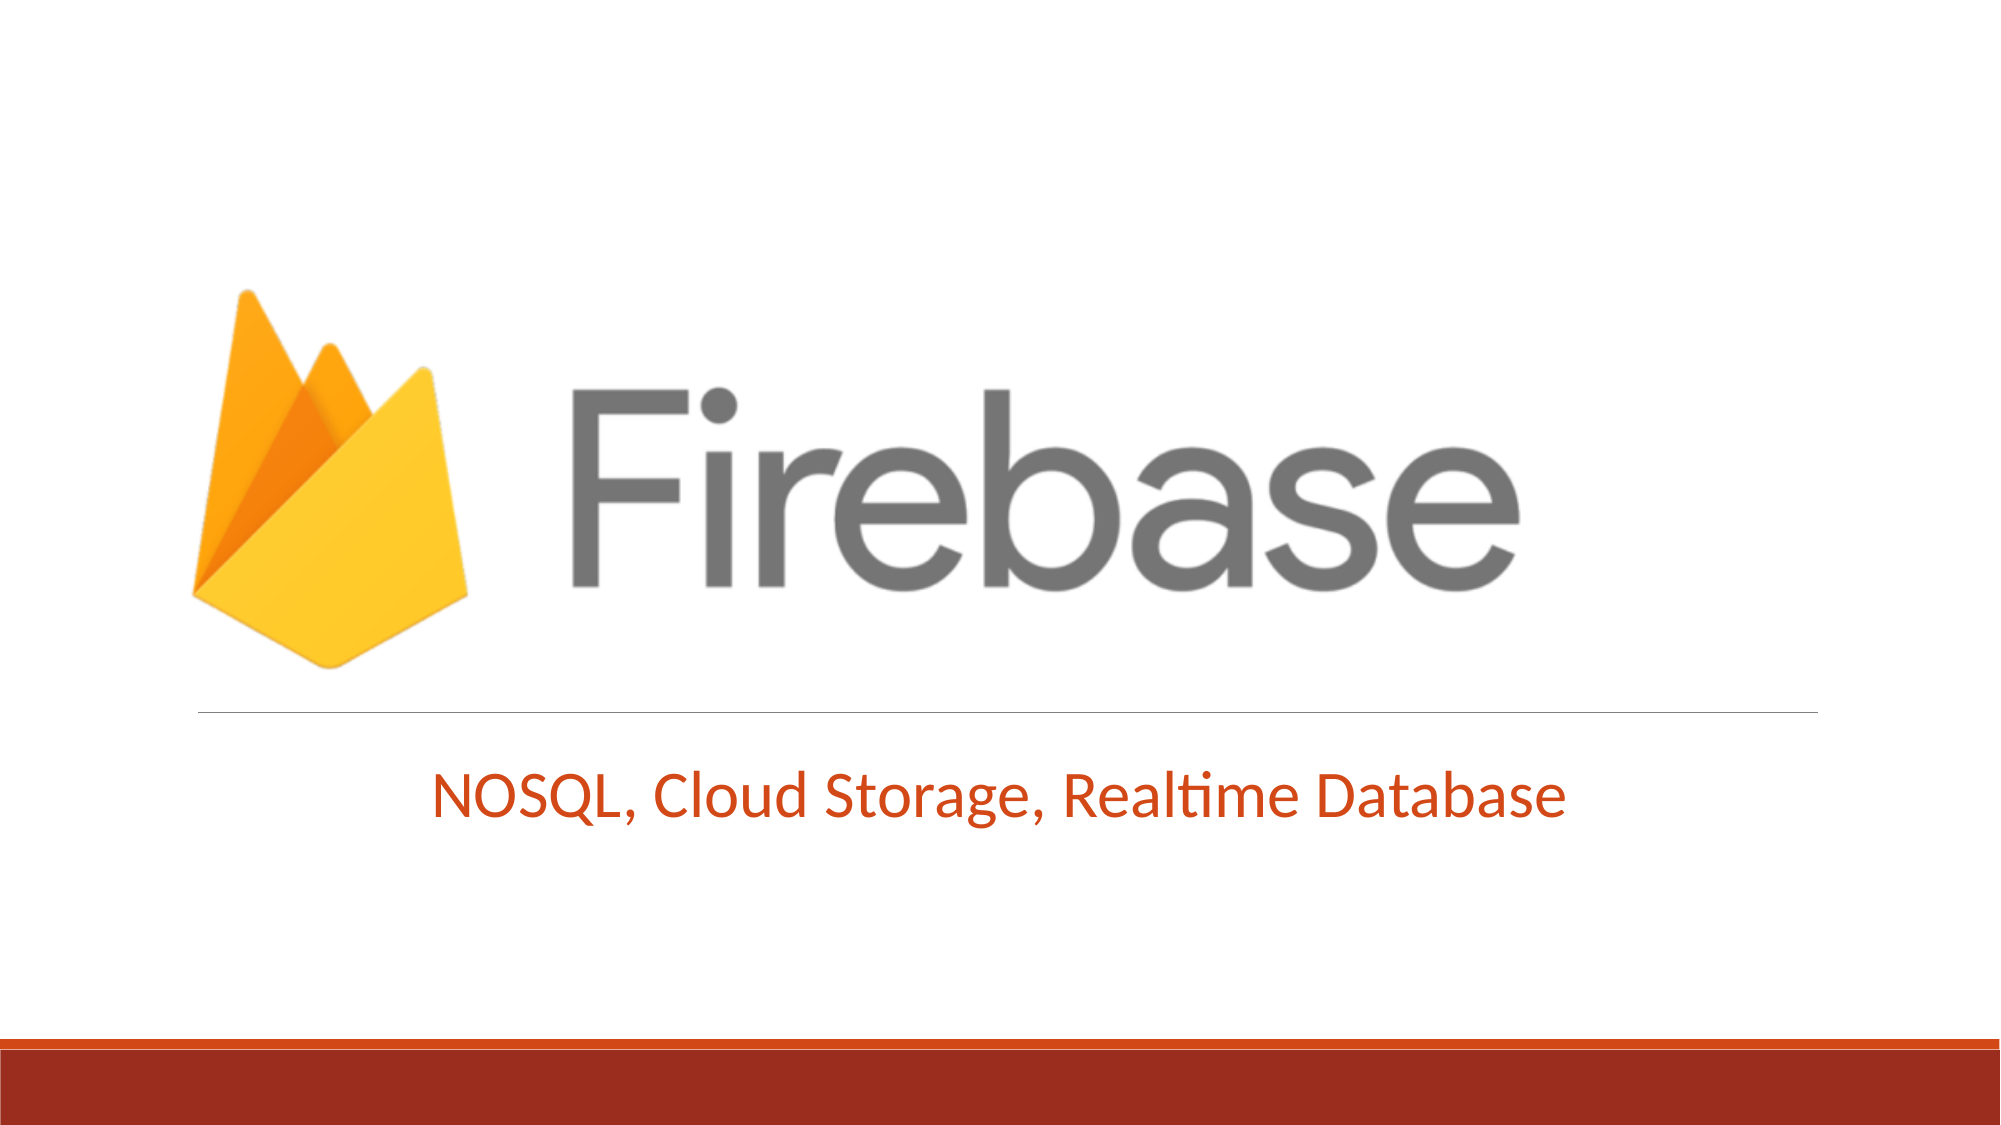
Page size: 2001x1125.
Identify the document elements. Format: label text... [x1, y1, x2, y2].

picture [161, 247, 1560, 701]
text_box NOSQL, Cloud Storage, Realtime Database [415, 743, 1585, 839]
